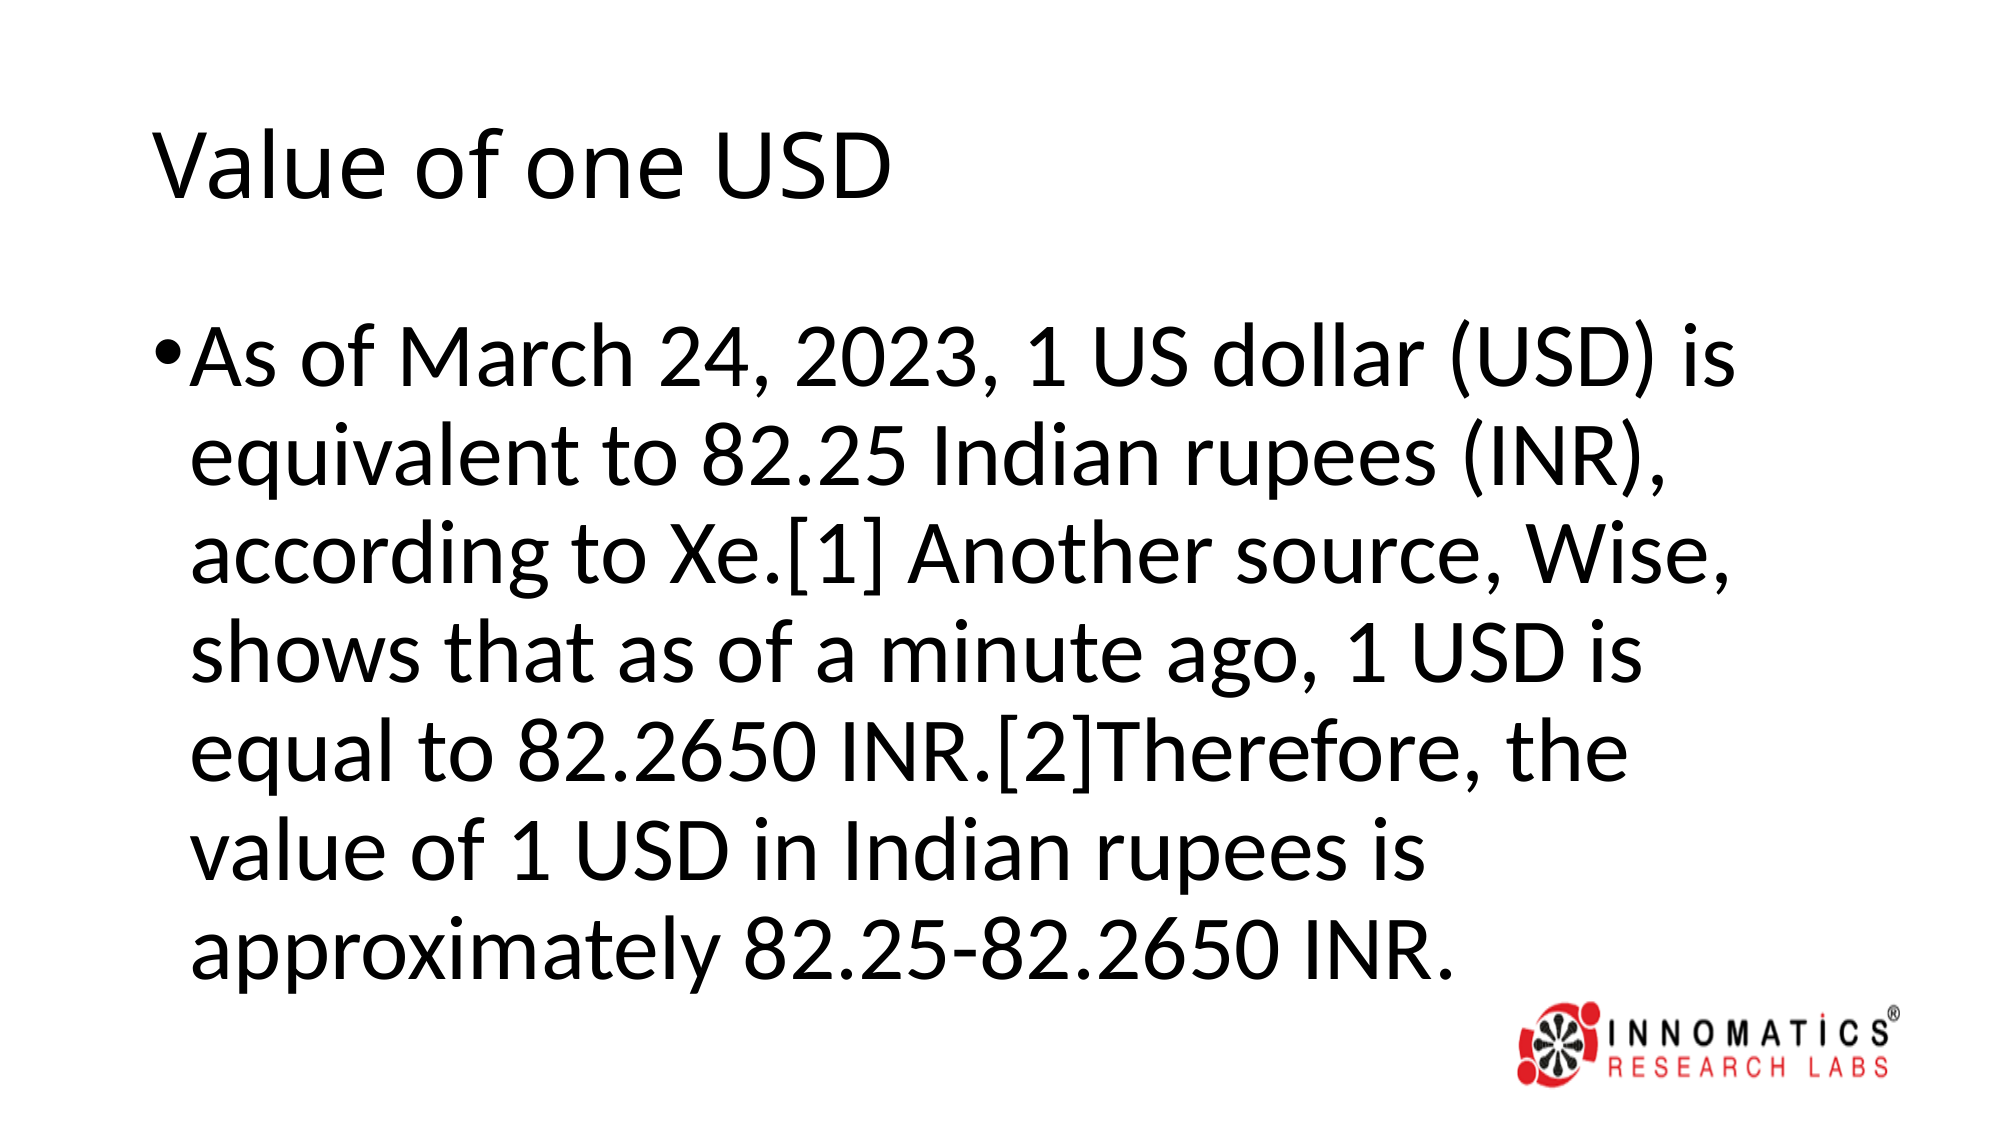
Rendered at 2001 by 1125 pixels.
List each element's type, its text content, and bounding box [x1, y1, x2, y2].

list As of March 24, 2023, 1 US dollar (USD) is equivalent to 82.25 Indian rupees (INR), according to Xe.[1] Another source, Wise, shows that as of a minute ago, 1 USD is equal to 82.2650 INR.[2]Therefore, the value of 1 USD in Indian rupees is approximately 82.25-82.2650 INR. [137, 299, 1863, 1014]
picture [1504, 986, 1905, 1102]
title Value of one USD [137, 59, 1863, 278]
